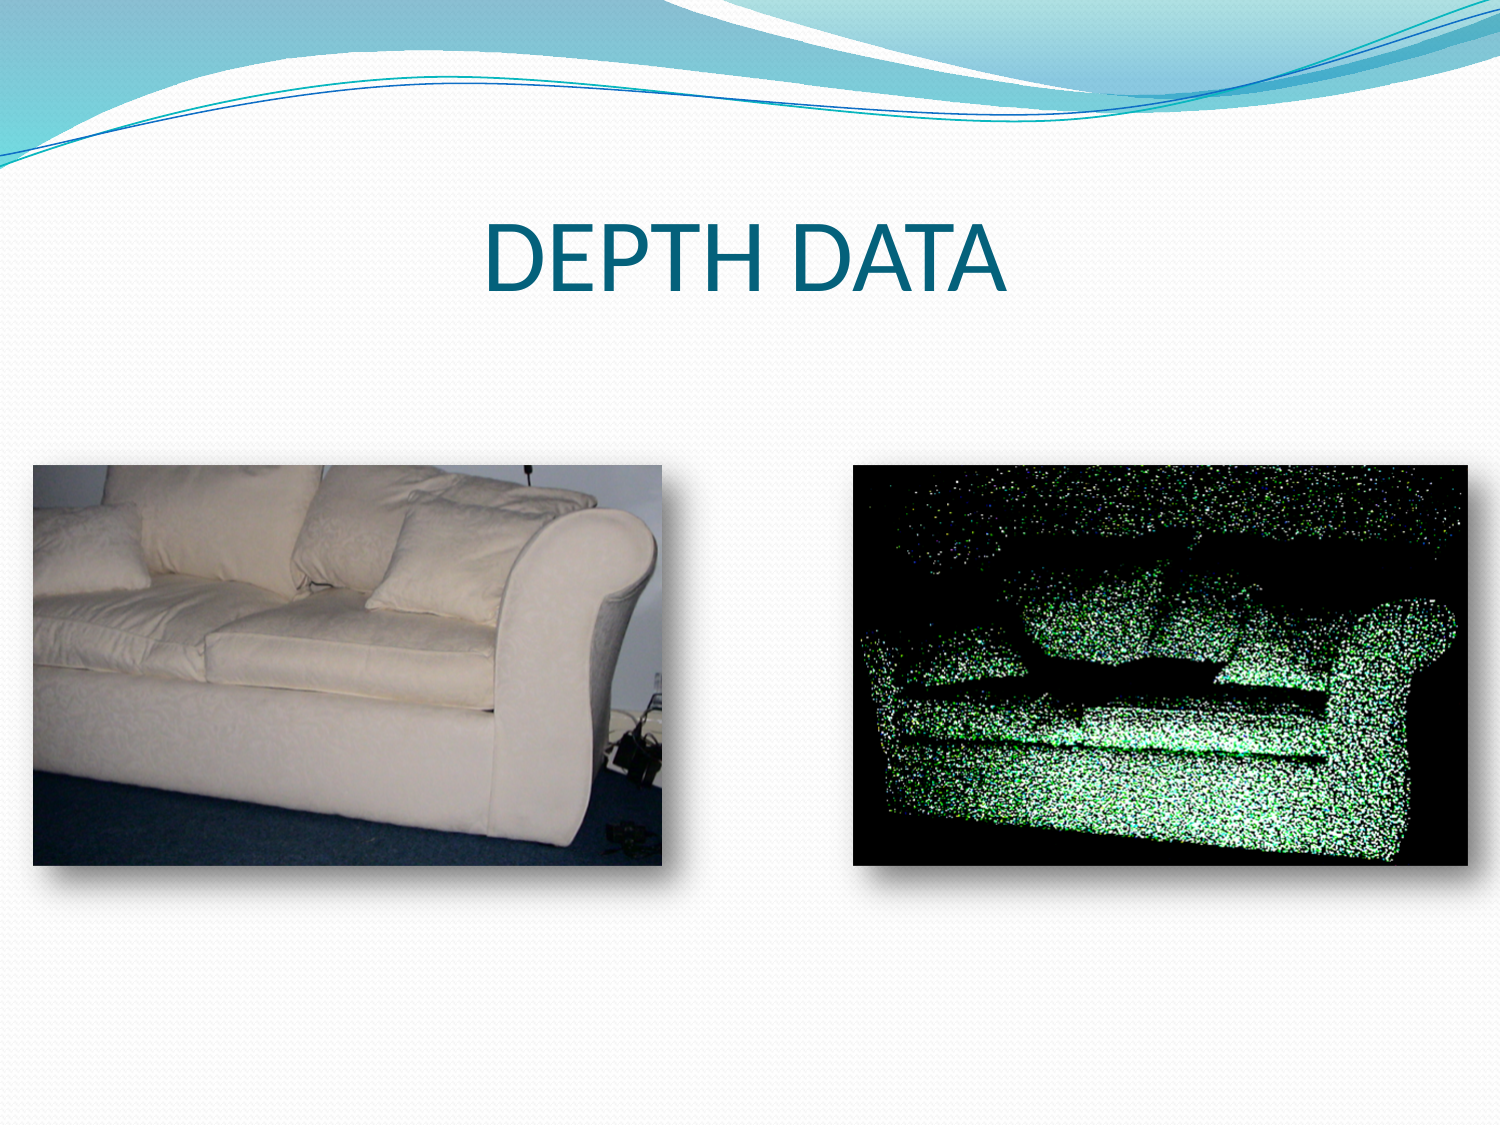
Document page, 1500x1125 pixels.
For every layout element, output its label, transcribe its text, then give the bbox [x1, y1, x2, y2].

picture [820, 432, 1500, 931]
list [0, 432, 728, 931]
title DEPTH DATA [76, 66, 1414, 313]
